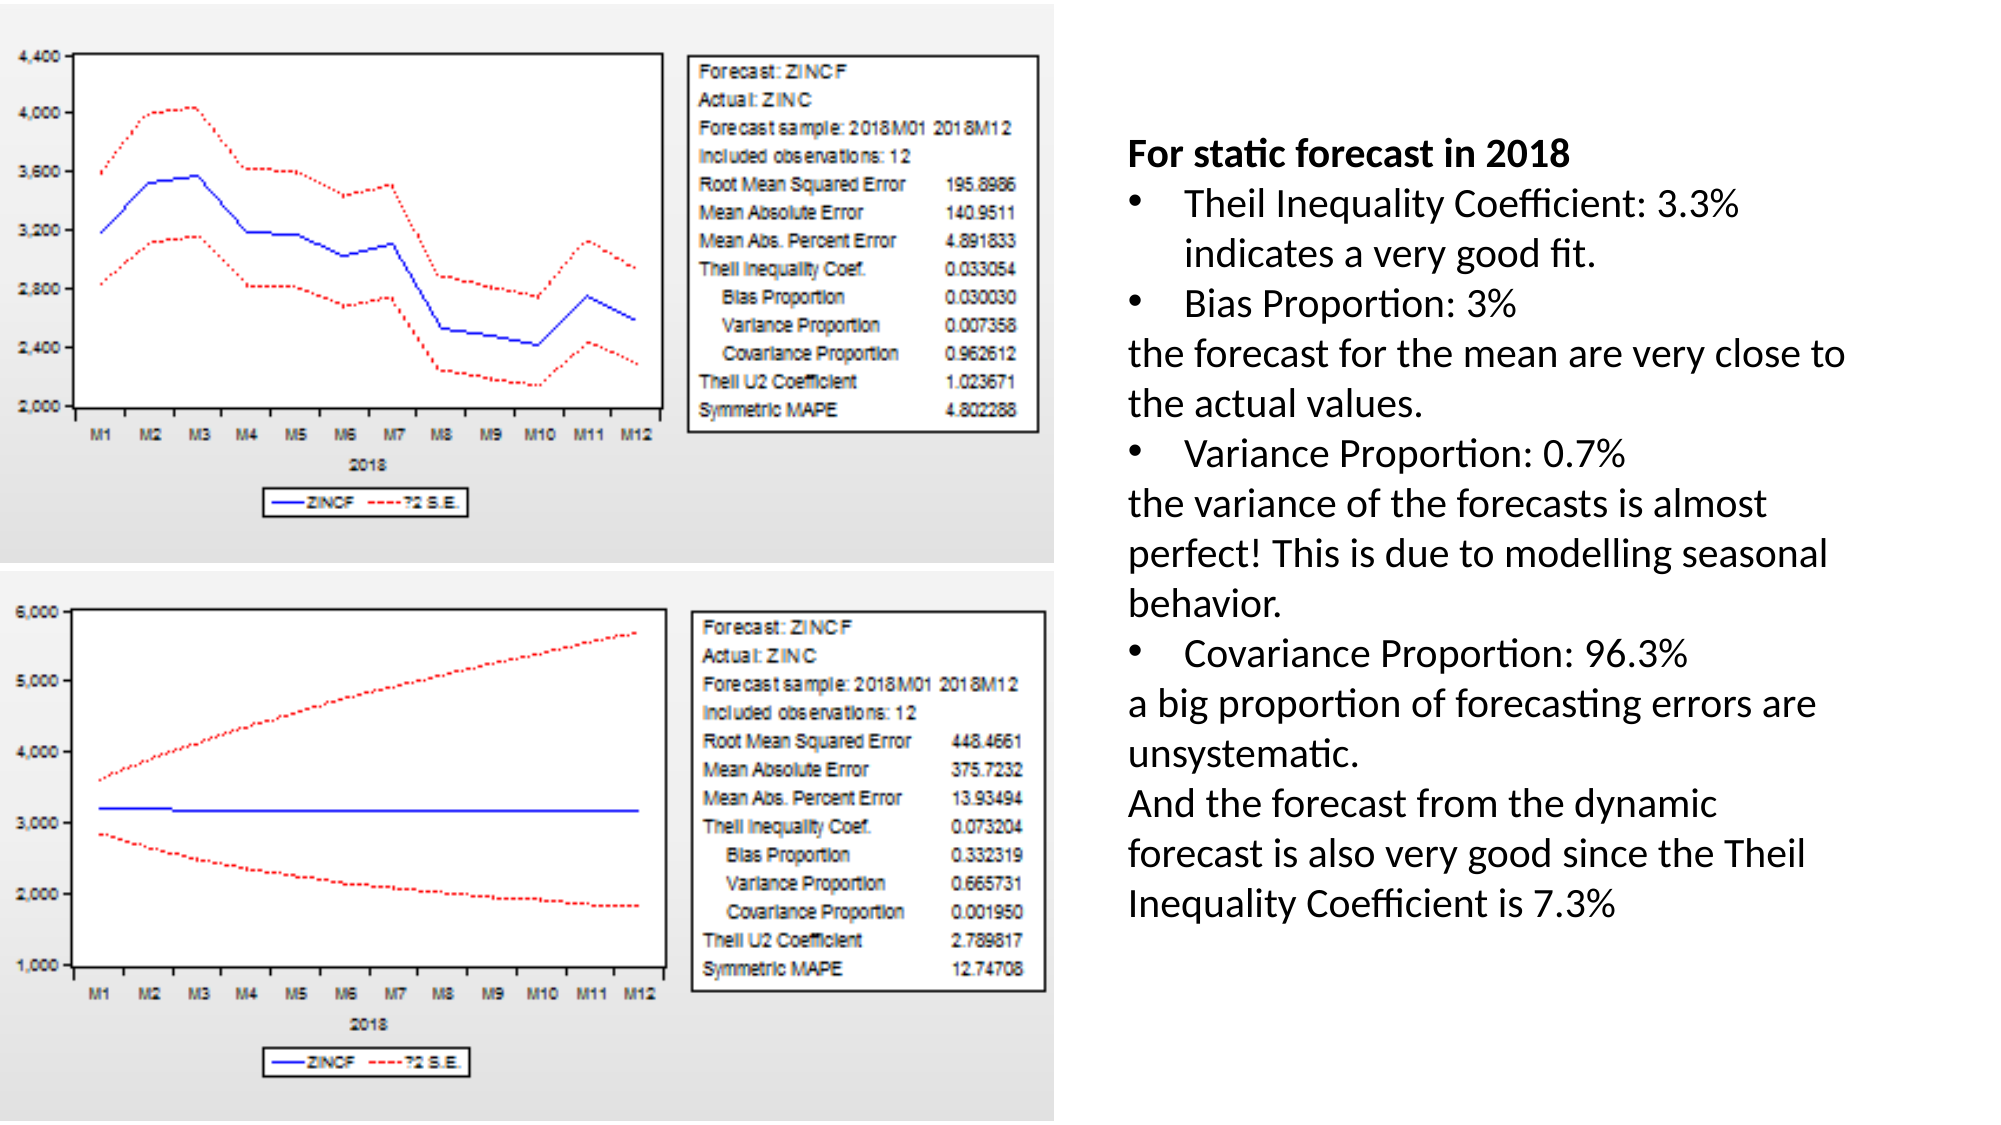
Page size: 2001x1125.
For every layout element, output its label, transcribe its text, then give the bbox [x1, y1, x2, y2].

picture [0, 571, 1054, 1121]
text_box For static forecast in 2018 Theil Inequality Coefficient: 3.3% indicates a very good fit. Bias Proportion: 3% the forecast for the mean are very close to the actual values. Variance Proportion: 0.7% the variance of the forecasts is almost perfect! This is due to modelling seasonal behavior. Covariance Proportion: 96.3% a big proportion of forecasting errors are unsystematic. And the forecast from the dynamic forecast is also very good since the Theil Inequality Coefficient is 7.3% [1113, 117, 1872, 933]
picture [0, 4, 1054, 563]
